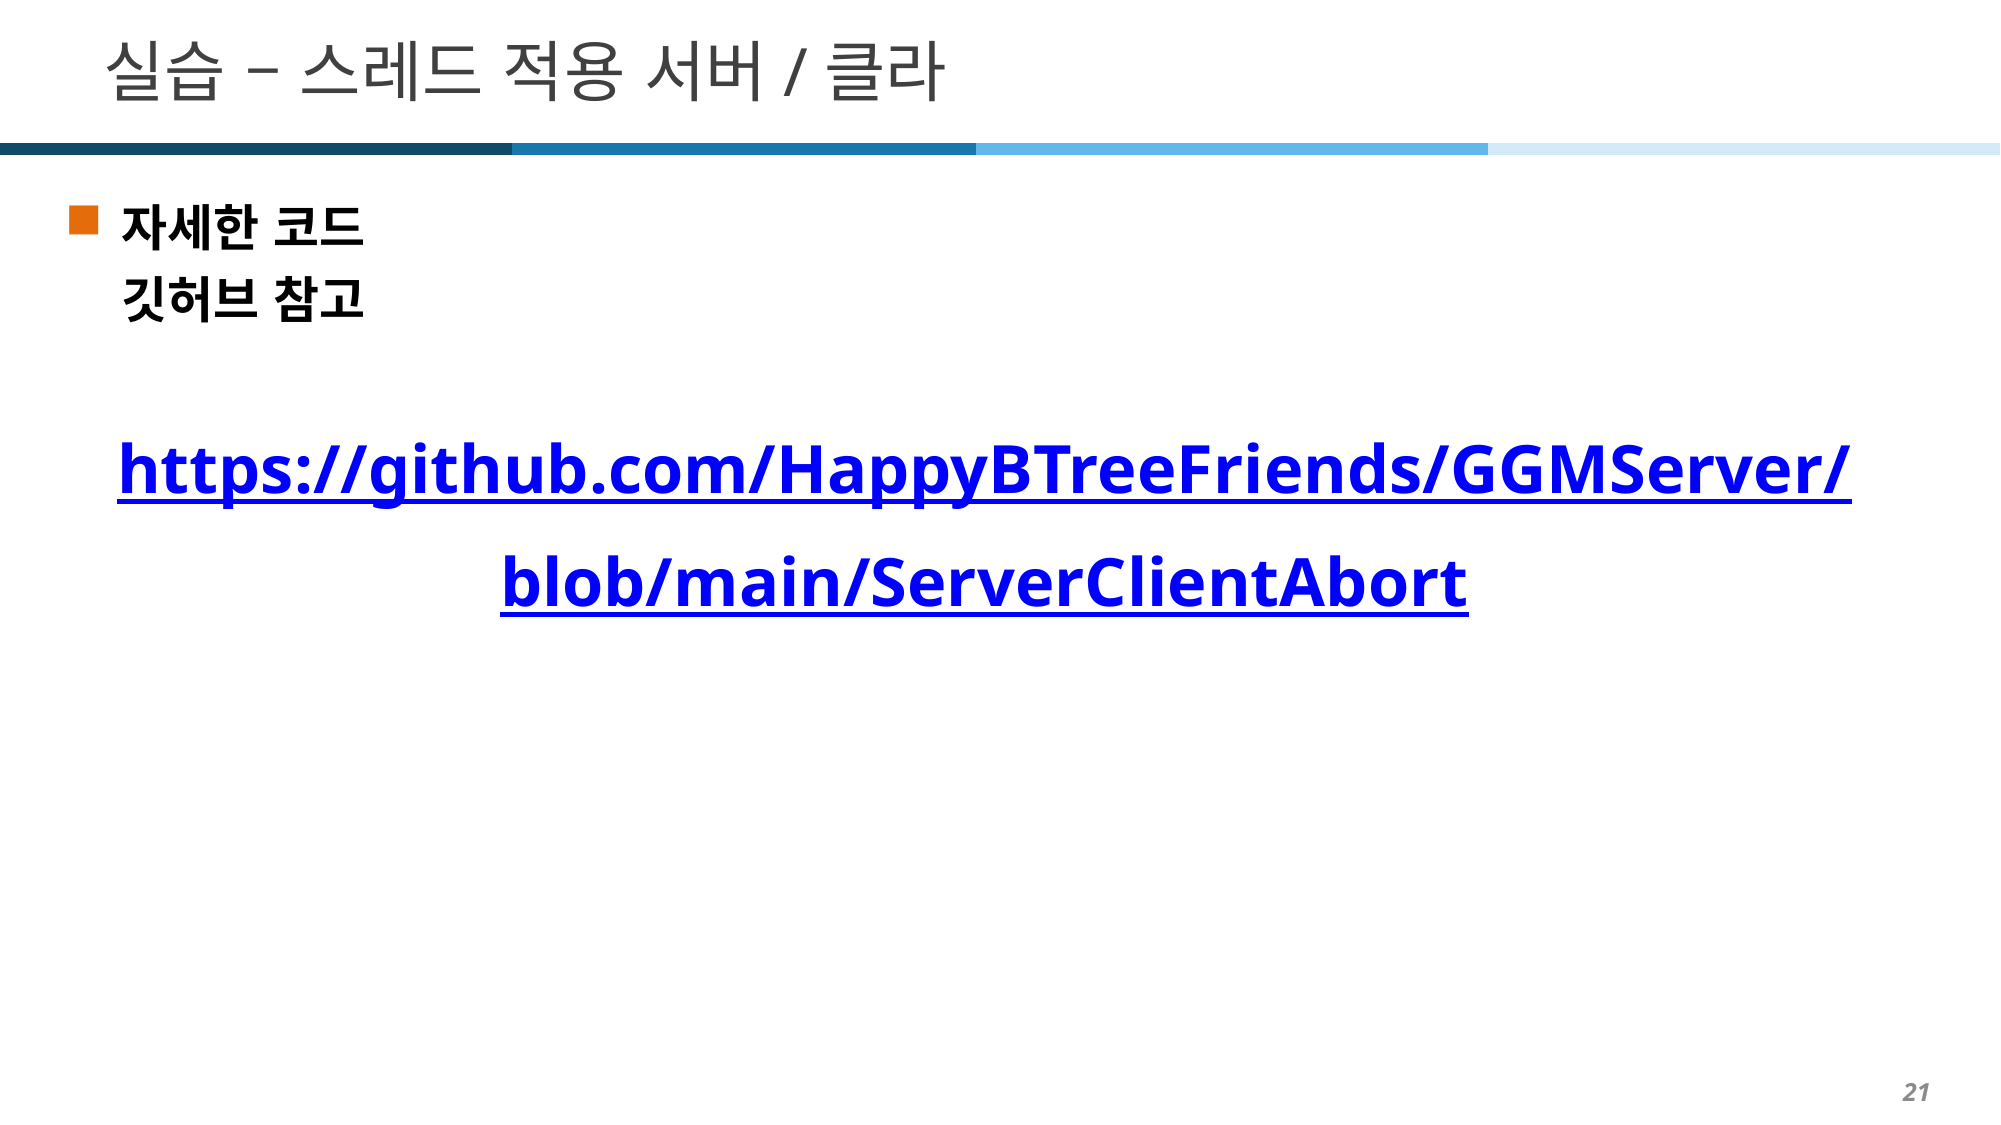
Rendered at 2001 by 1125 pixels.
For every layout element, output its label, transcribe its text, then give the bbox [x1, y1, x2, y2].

title 실습 – 스레드 적용 서버/클라 [88, 18, 1920, 122]
list 자세한 코드 깃허브 참고 https://github.com/HappyBTreeFriends/GGMServer/ blob/main/ServerClientAbort [49, 176, 1920, 1083]
